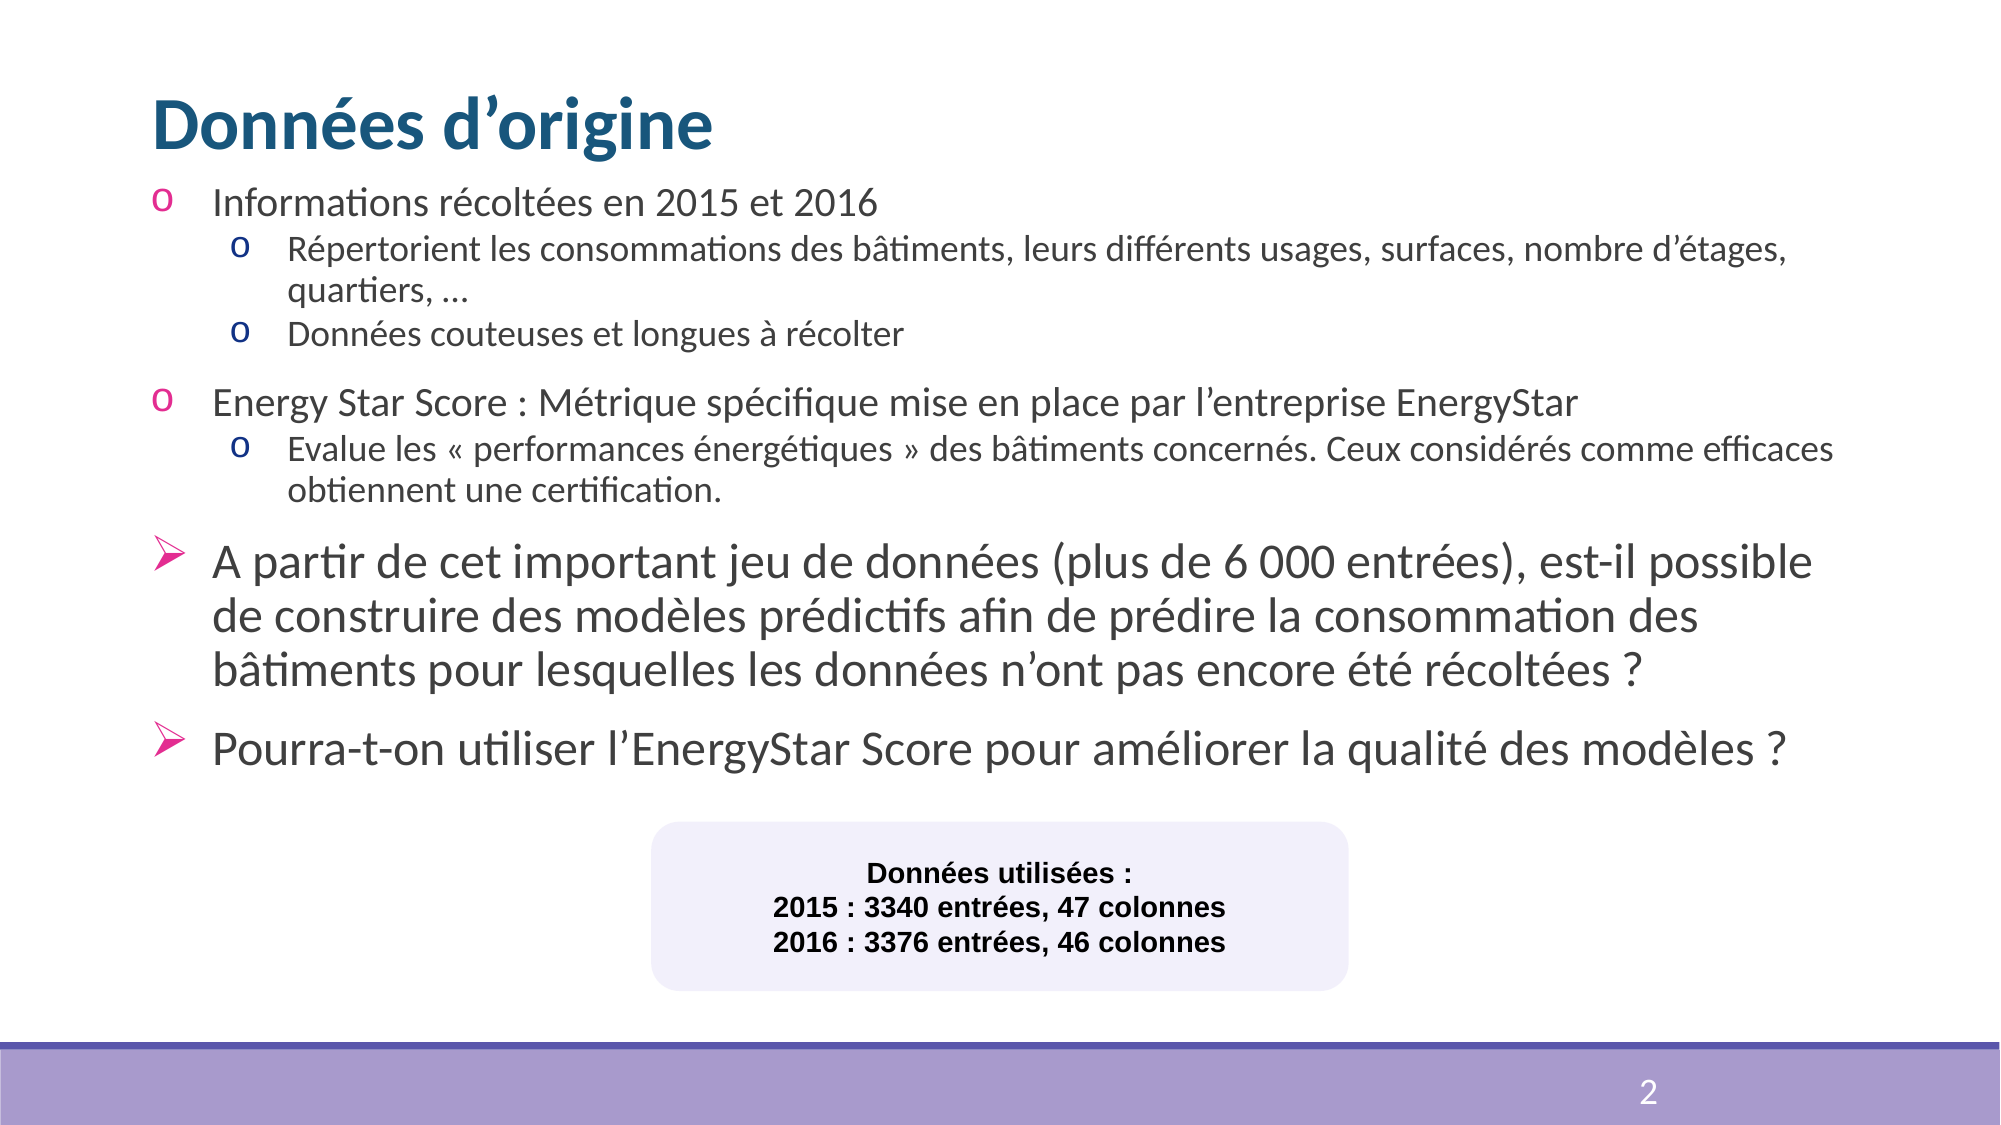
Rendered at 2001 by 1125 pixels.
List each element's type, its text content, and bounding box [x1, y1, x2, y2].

title Données d’origine [137, 58, 1863, 197]
list Informations récoltées en 2015 et 2016 Répertorient les consommations des bâtiments, leurs différents usages, surfaces, nombre d’étages, quartiers, … Données couteuses et longues à récolter Energy Star Score : Métrique spécifique mise en place par l’entreprise EnergyStar Evalue les « performances énergétiques » des bâtiments concernés. Ceux considérés comme efficaces obtiennent une certification. A partir de cet important jeu de données (plus de 6 000 entrées), est-il possible de construire des modèles prédictifs afin de prédire la consommation des bâtiments pour lesquelles les données n’ont pas encore été récoltées ? Pourra-t-on utiliser l’EnergyStar Score pour améliorer la qualité des modèles ? [137, 197, 1863, 953]
text_box Données utilisées : 2015 : 3340 entrées, 47 colonnes 2016 : 3376 entrées, 46 colonnes [651, 821, 1349, 992]
slide_number 2 [1624, 1059, 1840, 1120]
